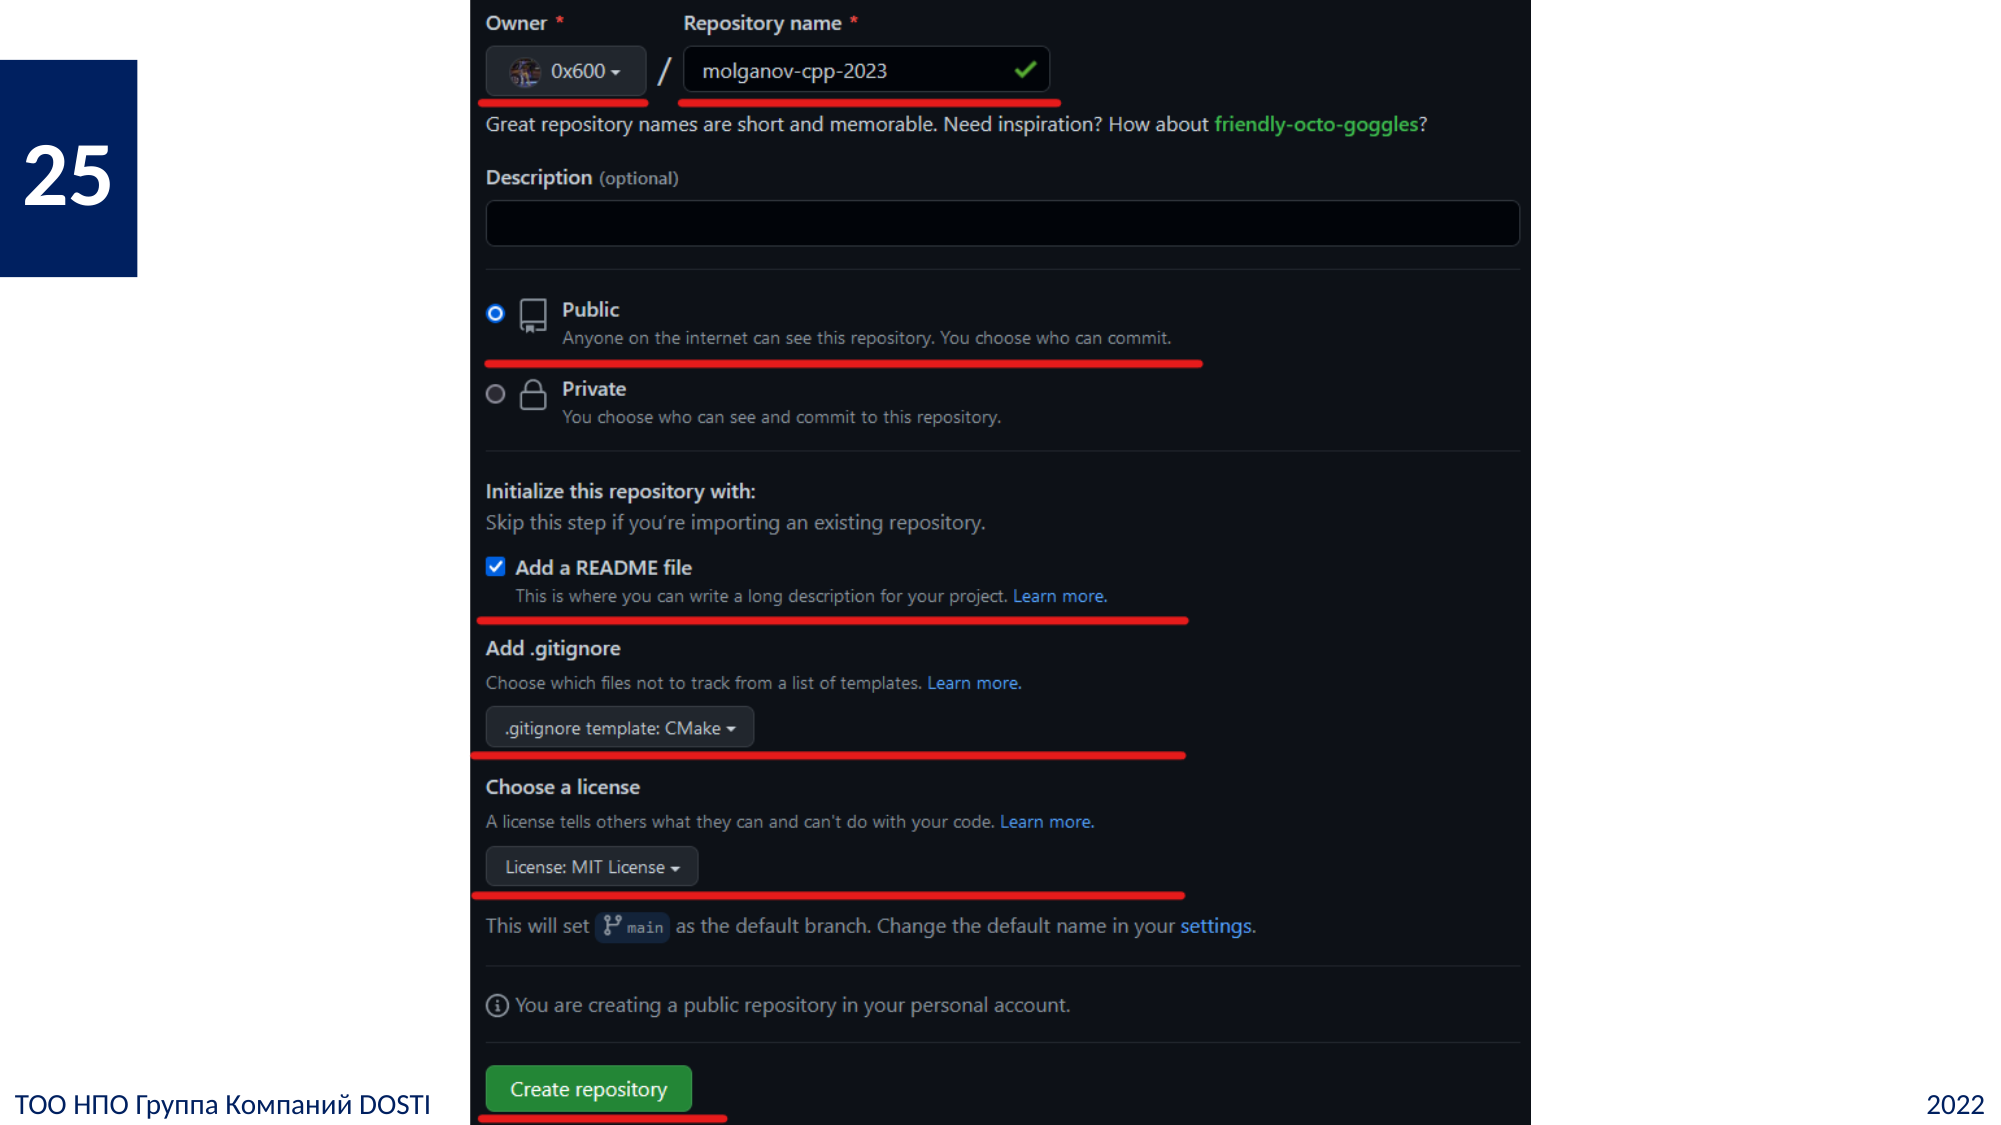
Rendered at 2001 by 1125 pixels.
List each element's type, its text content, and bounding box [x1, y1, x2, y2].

text_box 25 [0, 59, 138, 278]
text_box 2022 [1531, 1080, 2000, 1125]
text_box ТОО НПО Группа Компаний DOSTI [0, 1080, 469, 1125]
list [469, 0, 1531, 1125]
